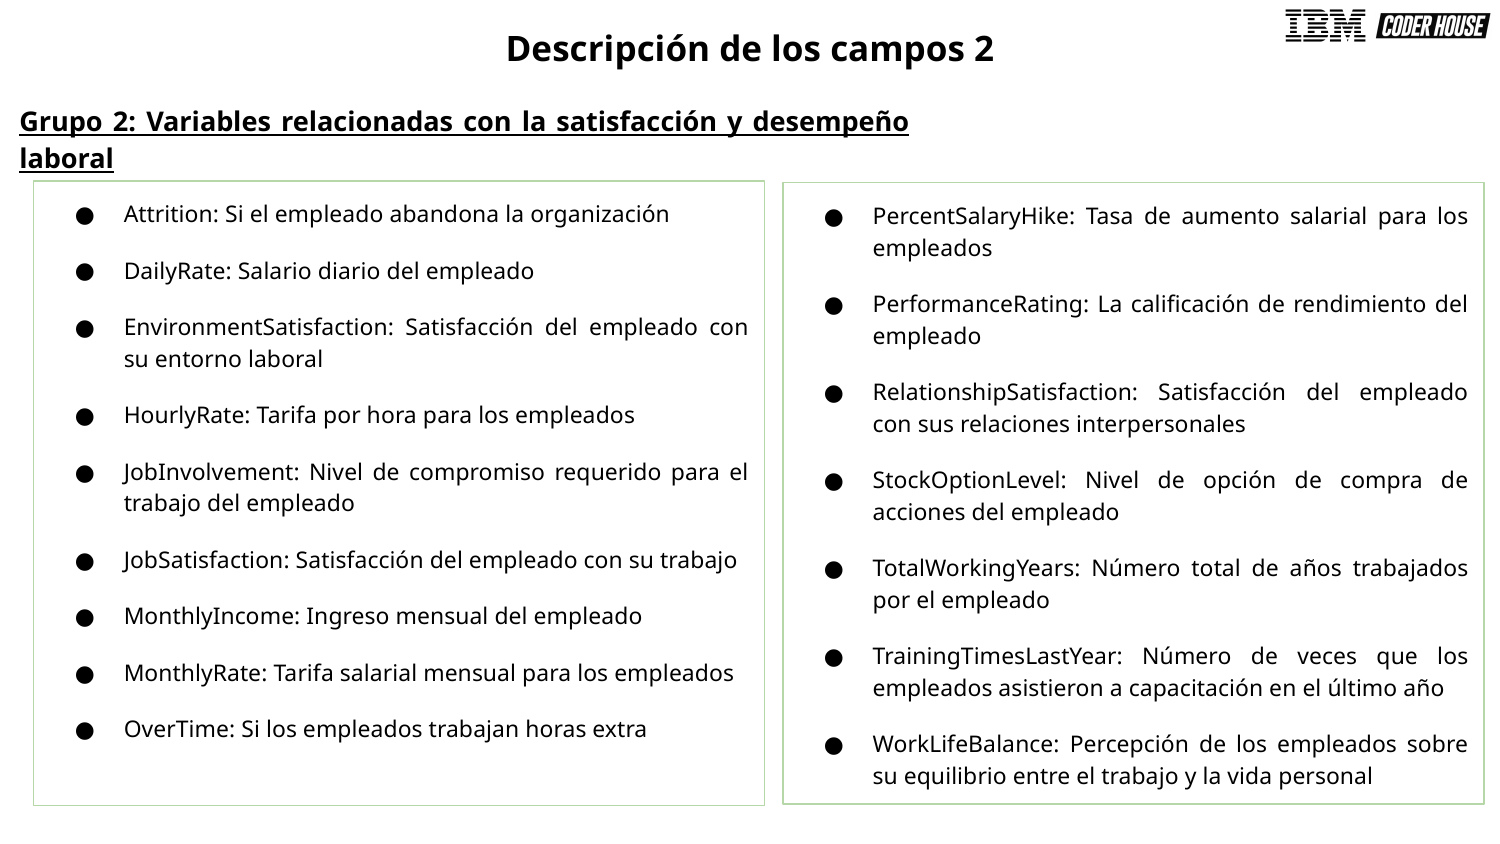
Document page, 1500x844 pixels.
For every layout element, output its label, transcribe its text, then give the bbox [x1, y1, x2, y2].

title Descripción de los campos 2 [363, 11, 1137, 85]
picture [1282, 8, 1369, 43]
text_box PercentSalaryHike: Tasa de aumento salarial para los empleados PerformanceRating: La calificación de rendimiento del empleado RelationshipSatisfaction: Satisfacción del empleado con sus relaciones interpersonales StockOptionLevel: Nivel de opción de compra de acciones del empleado TotalWorkingYears: Número total de años trabajados por el empleado TrainingTimesLastYear: Número de veces que los empleados asistieron a capacitación en el último año WorkLifeBalance: Percepción de los empleados sobre su equilibrio entre el trabajo y la vida personal [782, 182, 1485, 804]
text_box Grupo 2: Variables relacionadas con la satisfacción y desempeño laboral [4, 84, 925, 139]
list Attrition: Si el empleado abandona la organización DailyRate: Salario diario del empleado EnvironmentSatisfaction: Satisfacción del empleado con su entorno laboral HourlyRate: Tarifa por hora para los empleados JobInvolvement: Nivel de compromiso requerido para el trabajo del empleado JobSatisfaction: Satisfacción del empleado con su trabajo MonthlyIncome: Ingreso mensual del empleado MonthlyRate: Tarifa salarial mensual para los empleados OverTime: Si los empleados trabajan horas extra [33, 180, 765, 806]
picture [1374, 10, 1492, 41]
